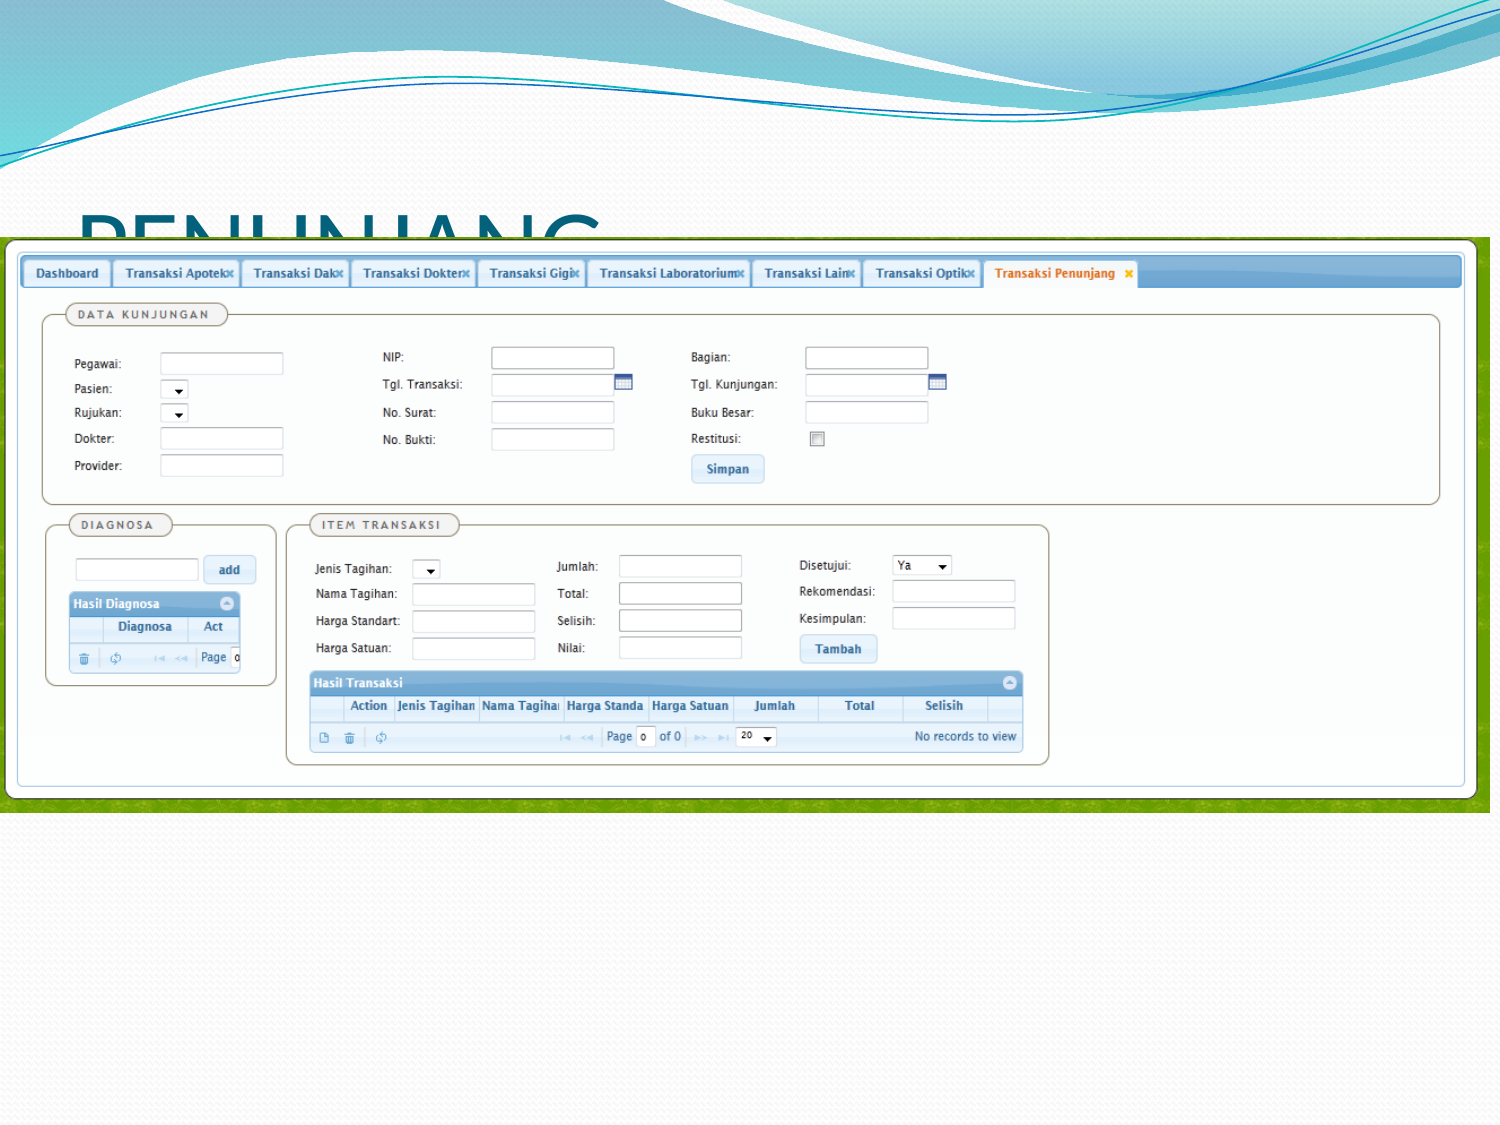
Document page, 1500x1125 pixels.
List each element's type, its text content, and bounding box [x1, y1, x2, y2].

title PENUNJANG [75, 115, 1425, 236]
picture [0, 237, 1491, 813]
